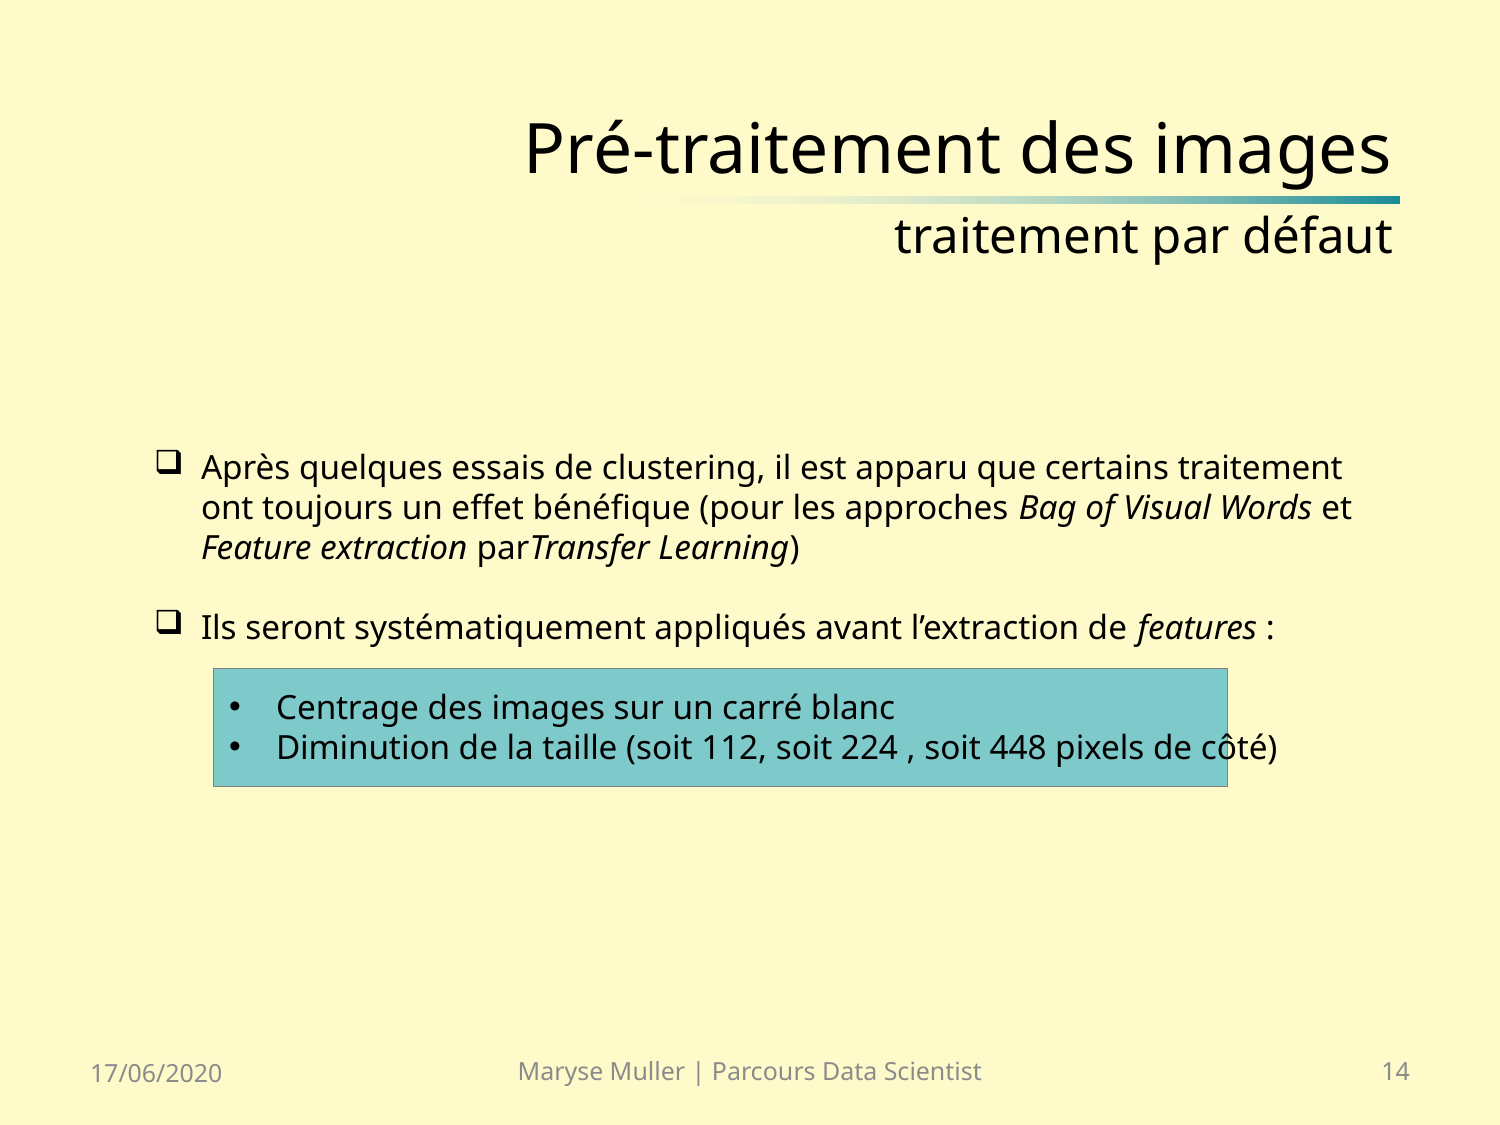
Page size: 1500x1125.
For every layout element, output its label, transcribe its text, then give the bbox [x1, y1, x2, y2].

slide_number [75, 1042, 425, 1103]
title Pré-traitement des images traitement par défaut [179, 96, 1408, 272]
text_box Après quelques essais de clustering, il est apparu que certains traitement ont toujours un effet bénéfique (pour les approches Bag of Visual Words et Feature extraction parTransfer Learning) Ils seront systématiquement appliqués avant l’extraction de features : Centrage des images sur un carré blanc Diminution de la taille (soit 112, soit 224 , soit 448 pixels de côté) [139, 439, 1388, 774]
text_box [213, 774, 1228, 787]
footer Maryse Muller | Parcours Data Scientist [472, 1042, 1028, 1103]
slide_number 14 [1074, 1042, 1425, 1103]
text_box [625, 194, 1402, 206]
